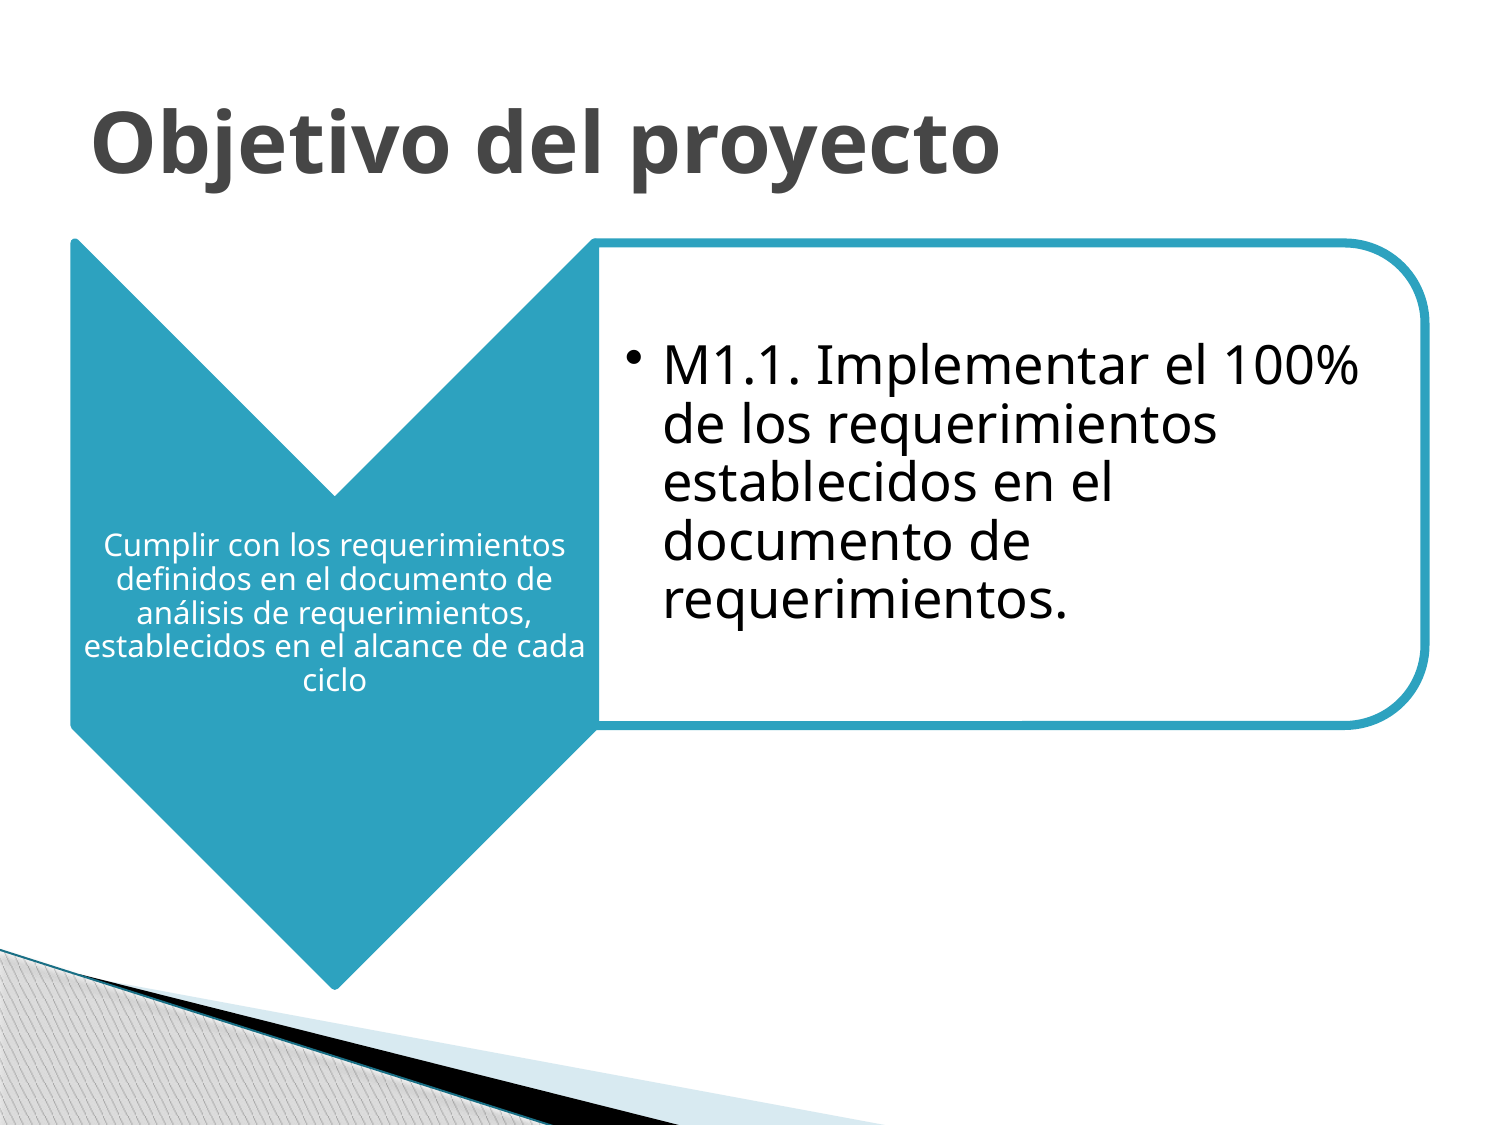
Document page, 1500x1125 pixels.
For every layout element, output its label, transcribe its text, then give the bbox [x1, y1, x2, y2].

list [74, 242, 1426, 986]
title Objetivo del proyecto [75, 45, 1425, 233]
